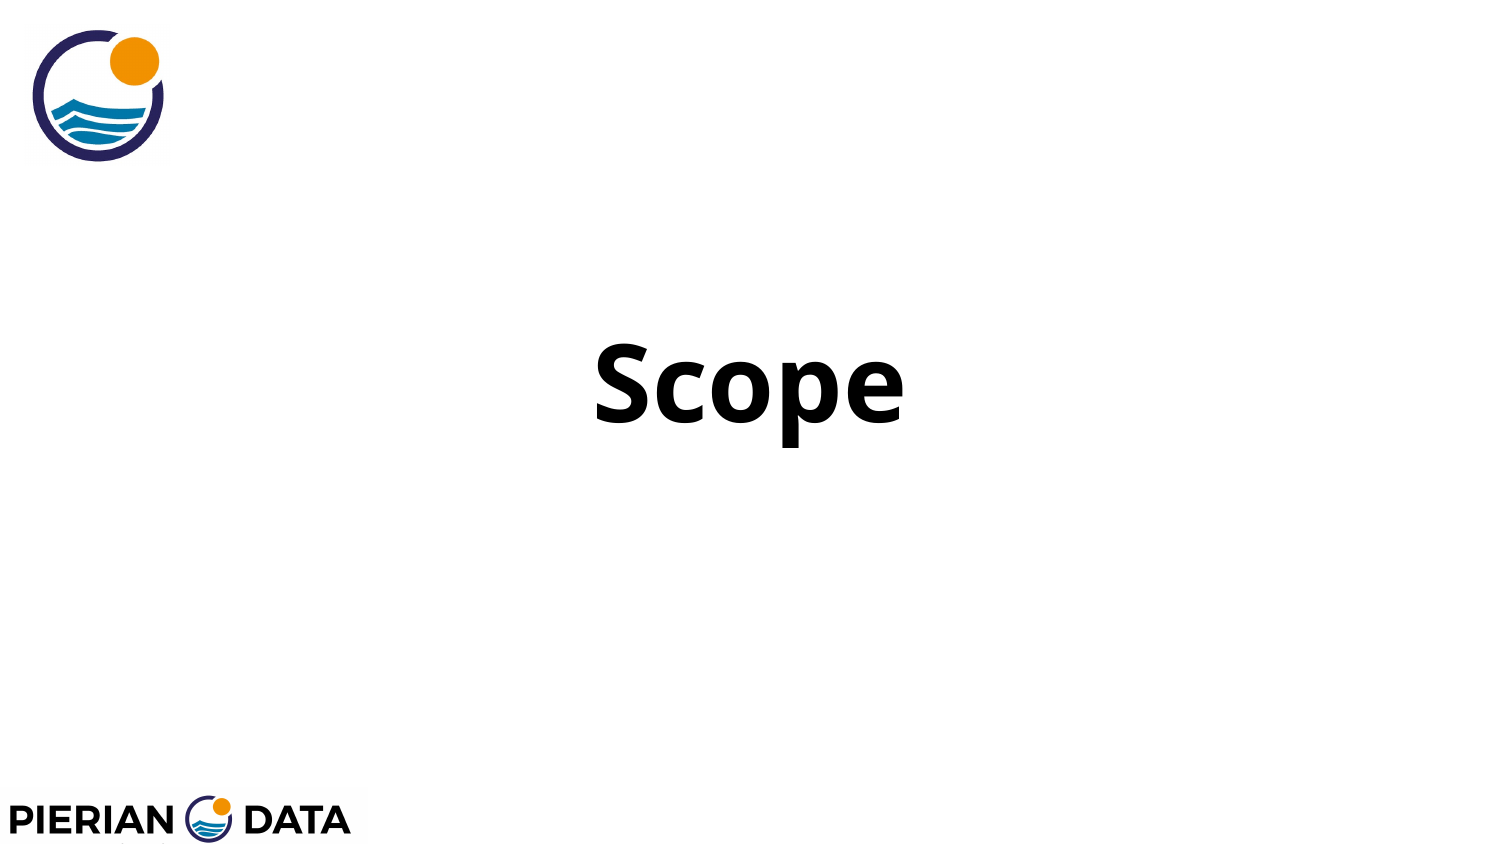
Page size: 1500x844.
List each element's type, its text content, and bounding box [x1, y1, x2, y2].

title Scope [51, 122, 1449, 459]
picture [0, 787, 368, 844]
picture [24, 24, 172, 167]
